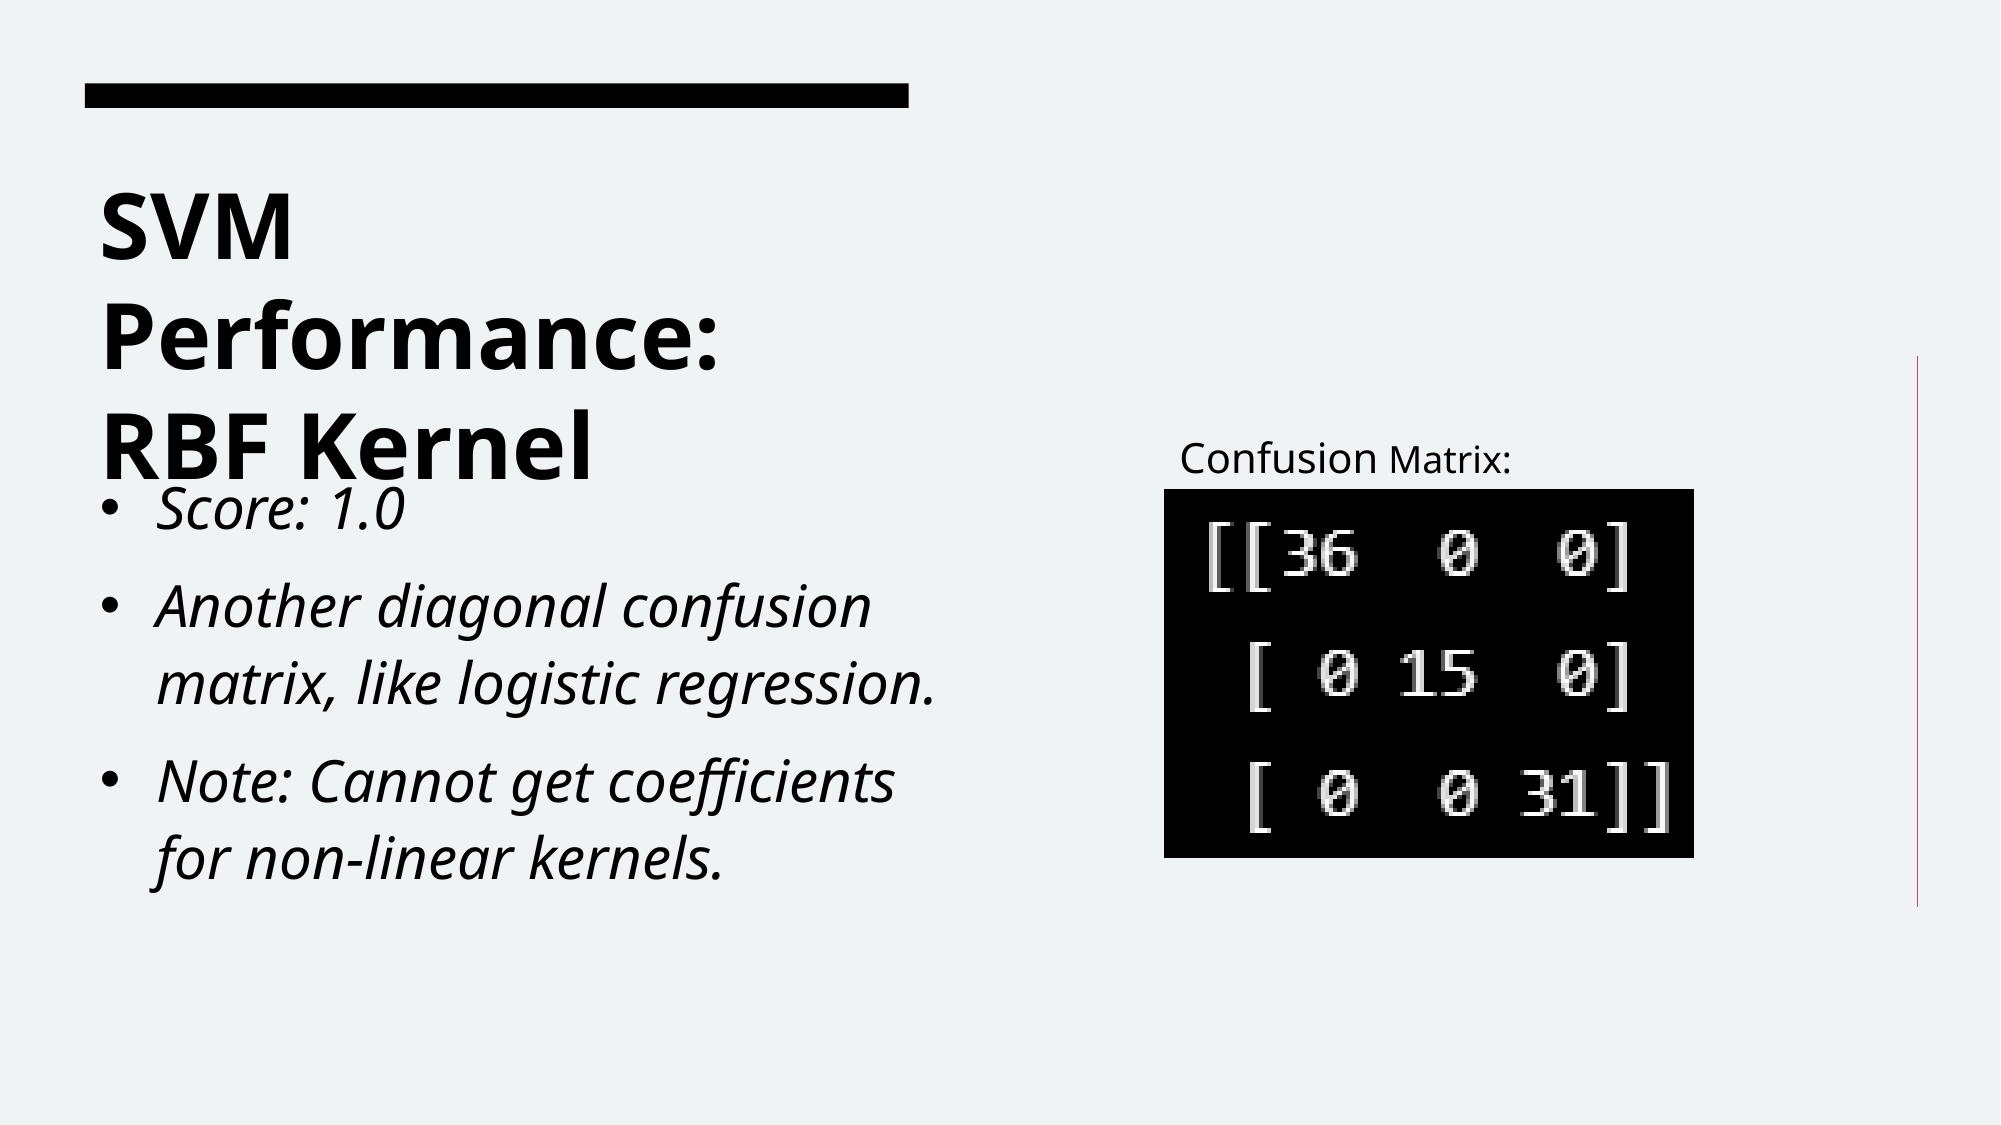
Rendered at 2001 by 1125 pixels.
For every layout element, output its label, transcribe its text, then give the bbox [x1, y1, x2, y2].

list Score: 1.0 Another diagonal confusion matrix, like logistic regression. Note: Cannot get coefficients for non-linear kernels. [84, 456, 970, 1018]
picture [1164, 489, 1694, 858]
title SVM Performance: RBF Kernel [84, 160, 909, 456]
text_box Confusion Matrix: [1164, 424, 1600, 489]
